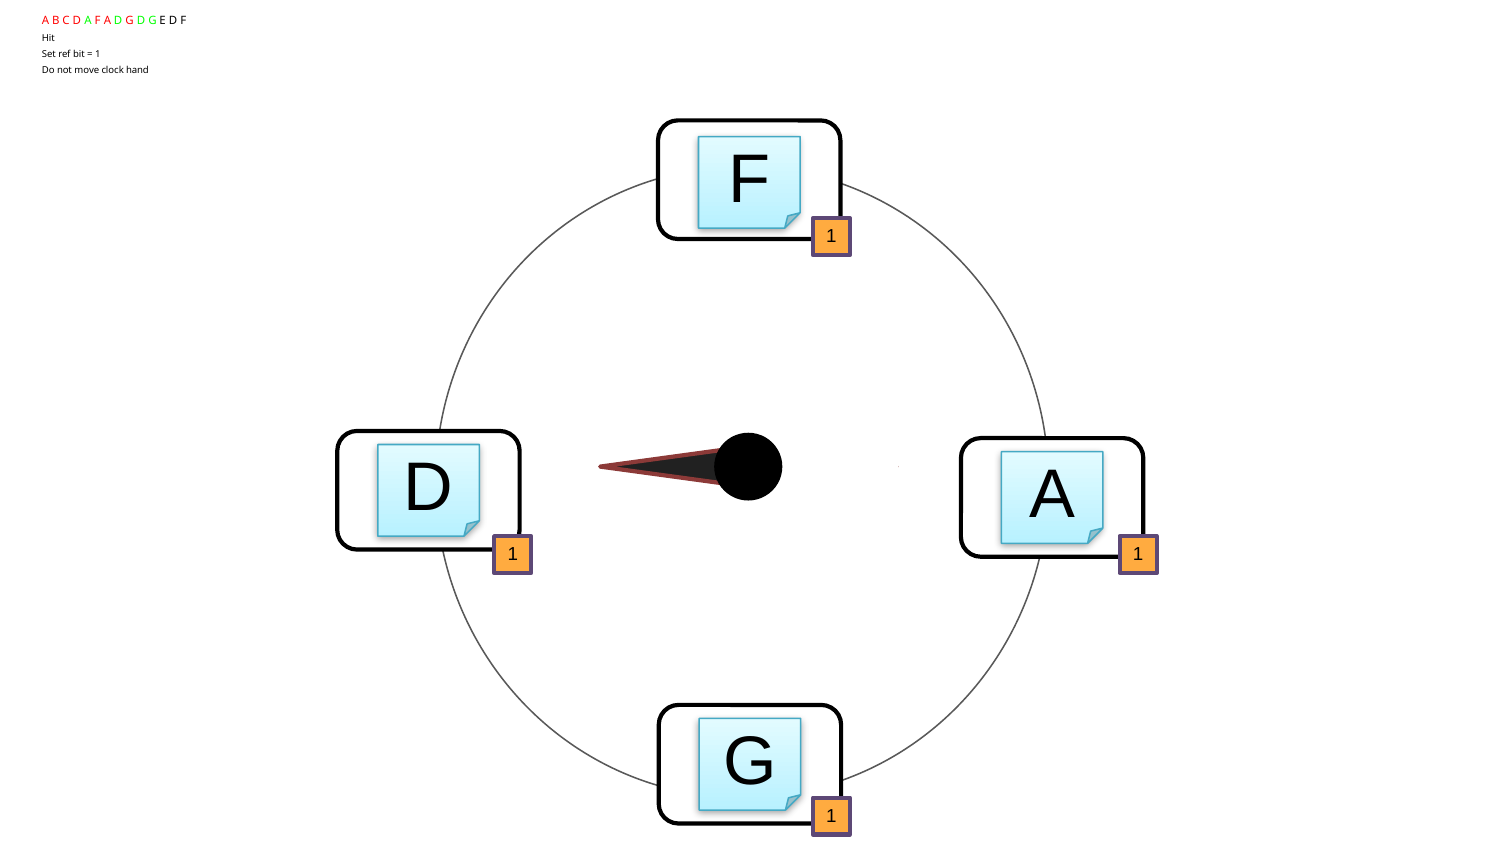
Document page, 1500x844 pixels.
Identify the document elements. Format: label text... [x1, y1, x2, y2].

text_box D [377, 444, 480, 537]
text_box F [698, 136, 801, 229]
list A B C D A F A D G D G E D F Hit Set ref bit = 1 Do not move clock hand [0, 0, 699, 92]
text_box [337, 430, 520, 550]
text_box Empty Frame [658, 704, 842, 824]
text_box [599, 432, 899, 501]
text_box [657, 120, 841, 239]
text_box [960, 438, 1144, 557]
text_box 1 [812, 797, 850, 835]
text_box 1 [1119, 536, 1157, 574]
text_box G [699, 718, 801, 811]
text_box A [1001, 451, 1103, 544]
text_box 1 [494, 536, 532, 574]
text_box [439, 178, 1046, 786]
text_box 1 [812, 218, 850, 256]
